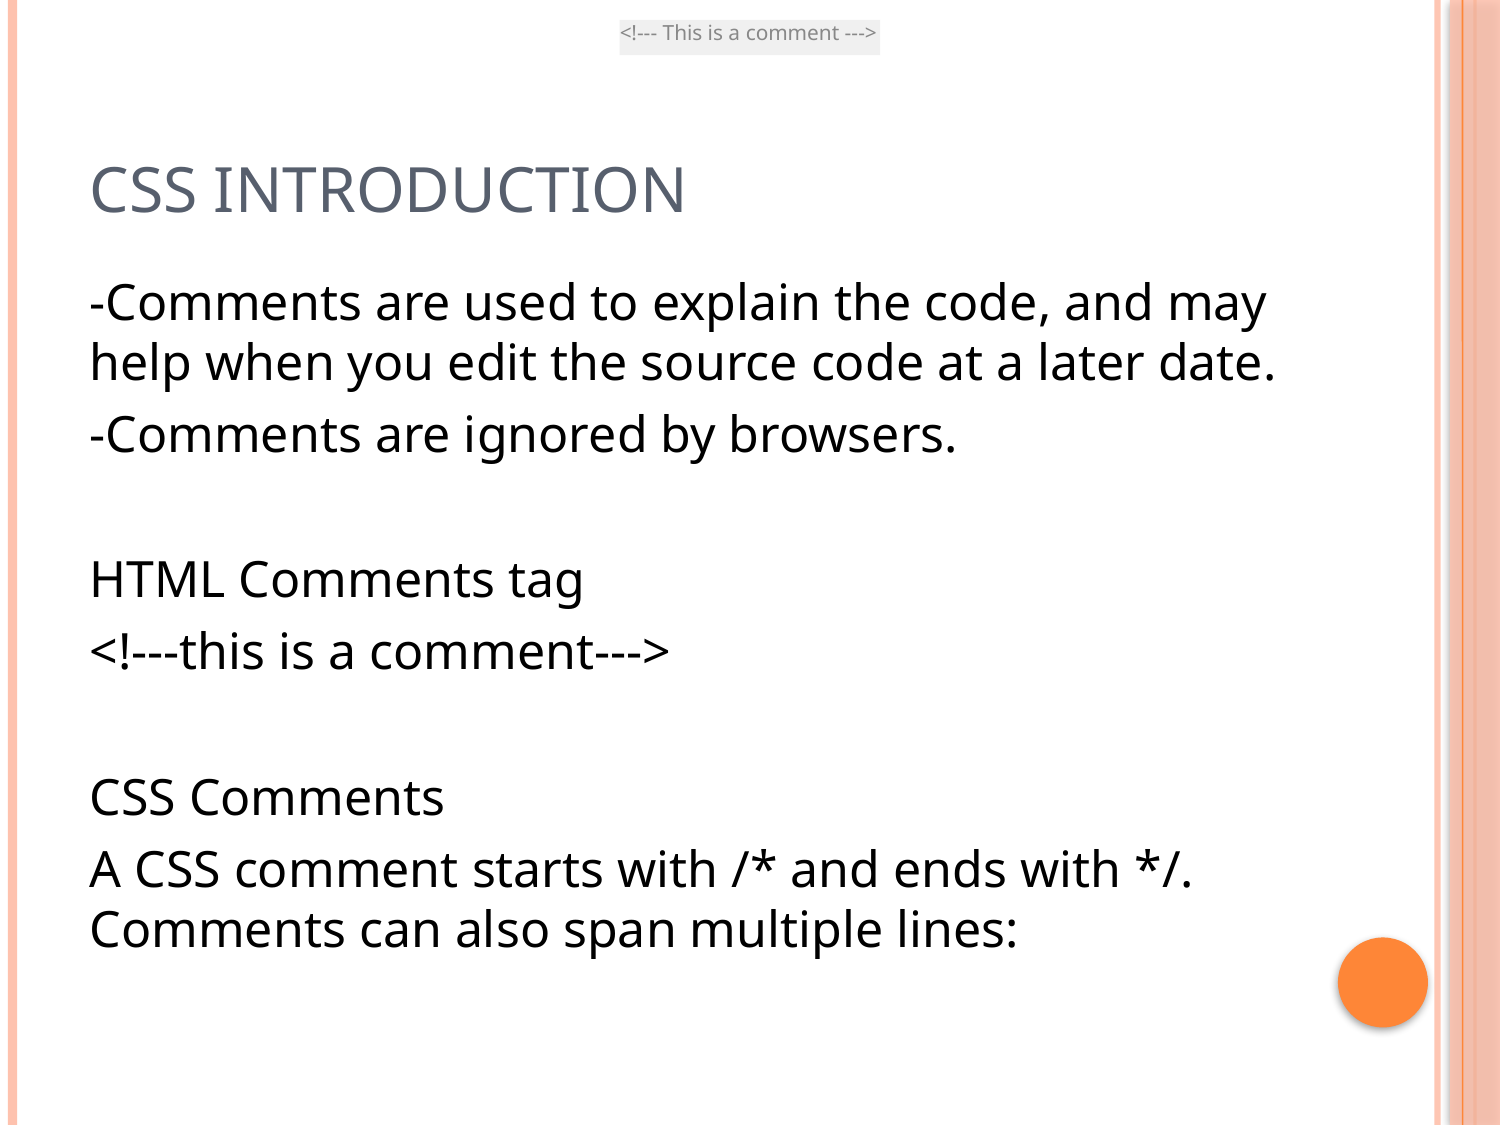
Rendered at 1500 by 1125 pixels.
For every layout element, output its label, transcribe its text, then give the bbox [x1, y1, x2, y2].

text_box <!--- This is a comment ---> [619, 19, 881, 56]
list -Comments are used to explain the code, and may help when you edit the source code at a later date. -Comments are ignored by browsers. HTML Comments tag <!---this is a comment---> CSS Comments A CSS comment starts with /* and ends with */. Comments can also span multiple lines: [75, 262, 1300, 1062]
title CSS Introduction [75, 45, 1300, 233]
